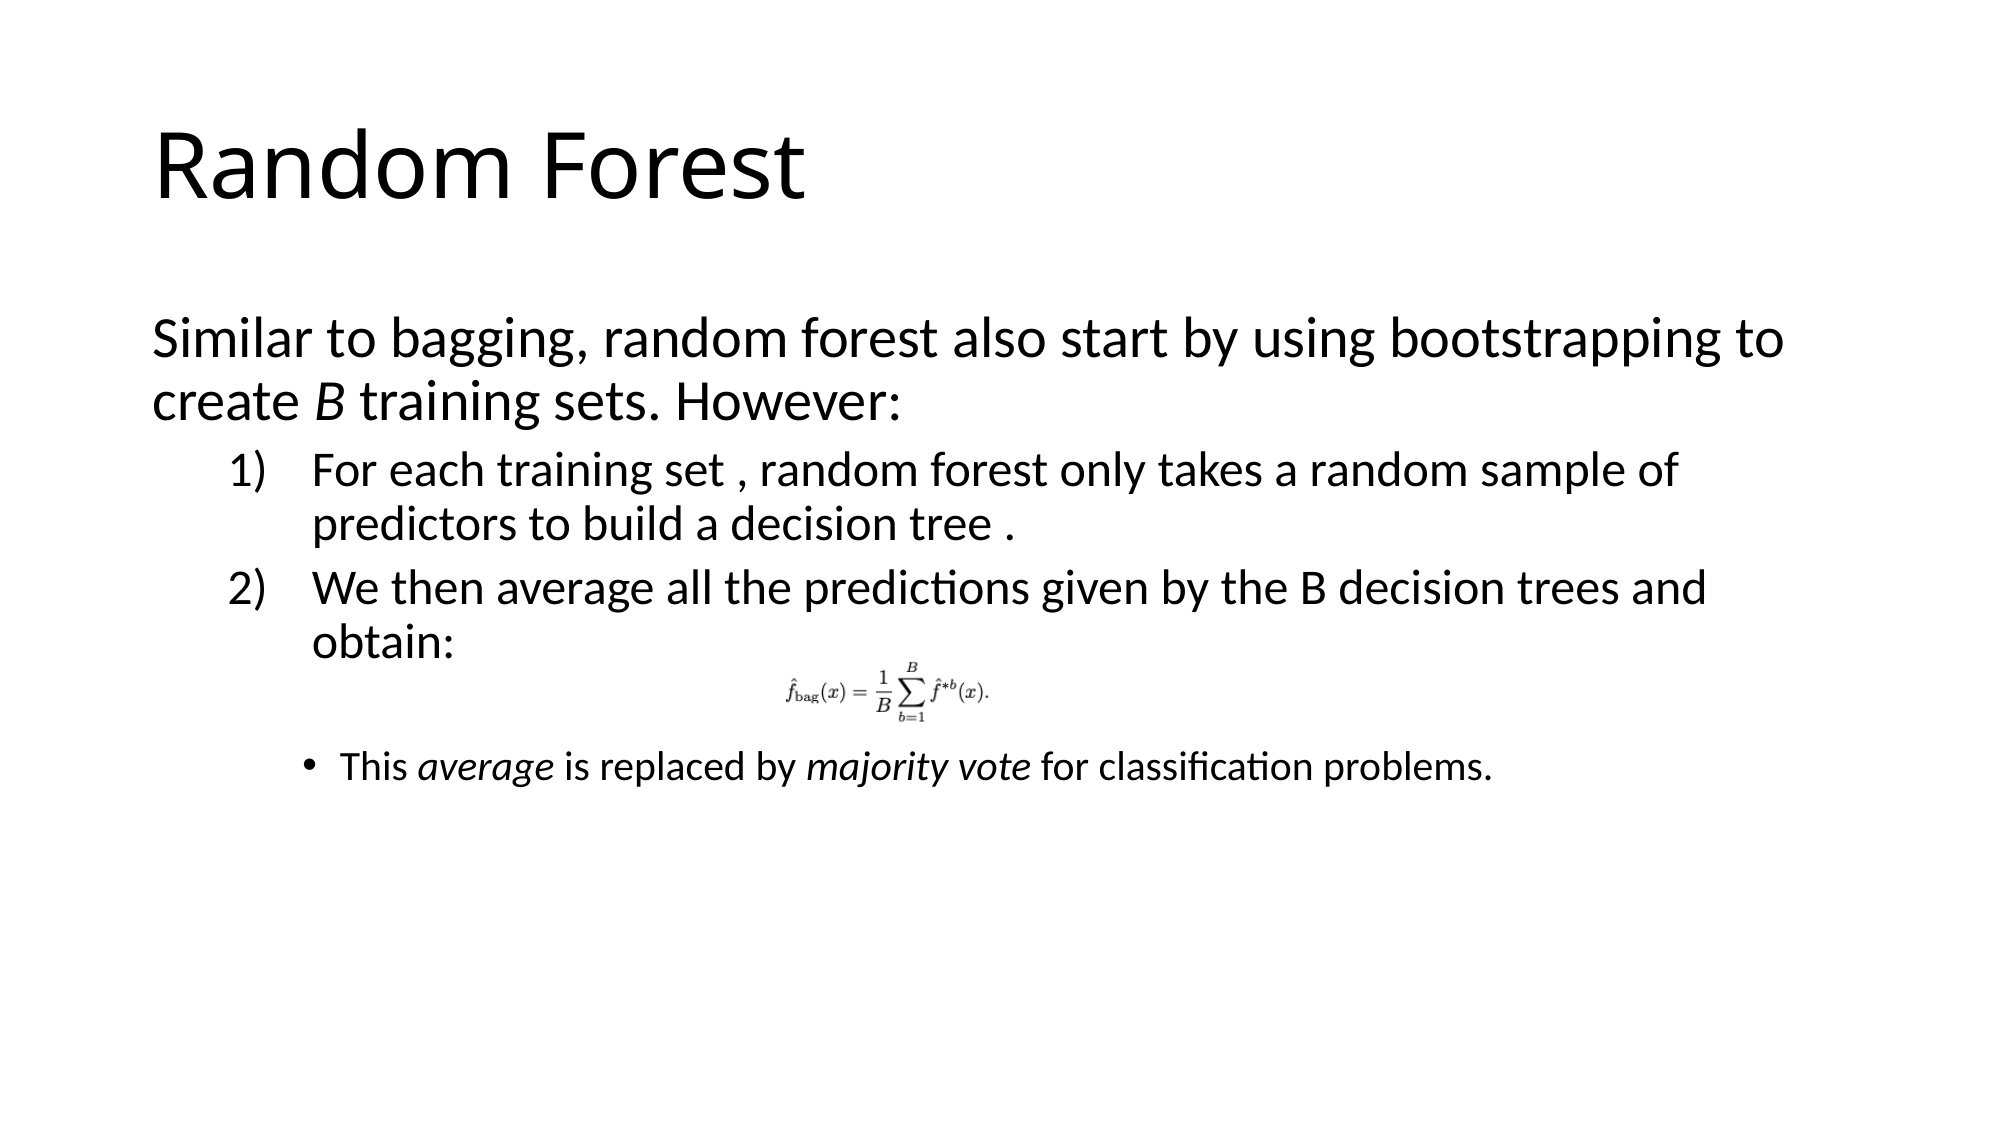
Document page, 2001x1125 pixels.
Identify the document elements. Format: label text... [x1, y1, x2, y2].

picture [768, 658, 1000, 727]
title Random Forest [137, 59, 1863, 278]
